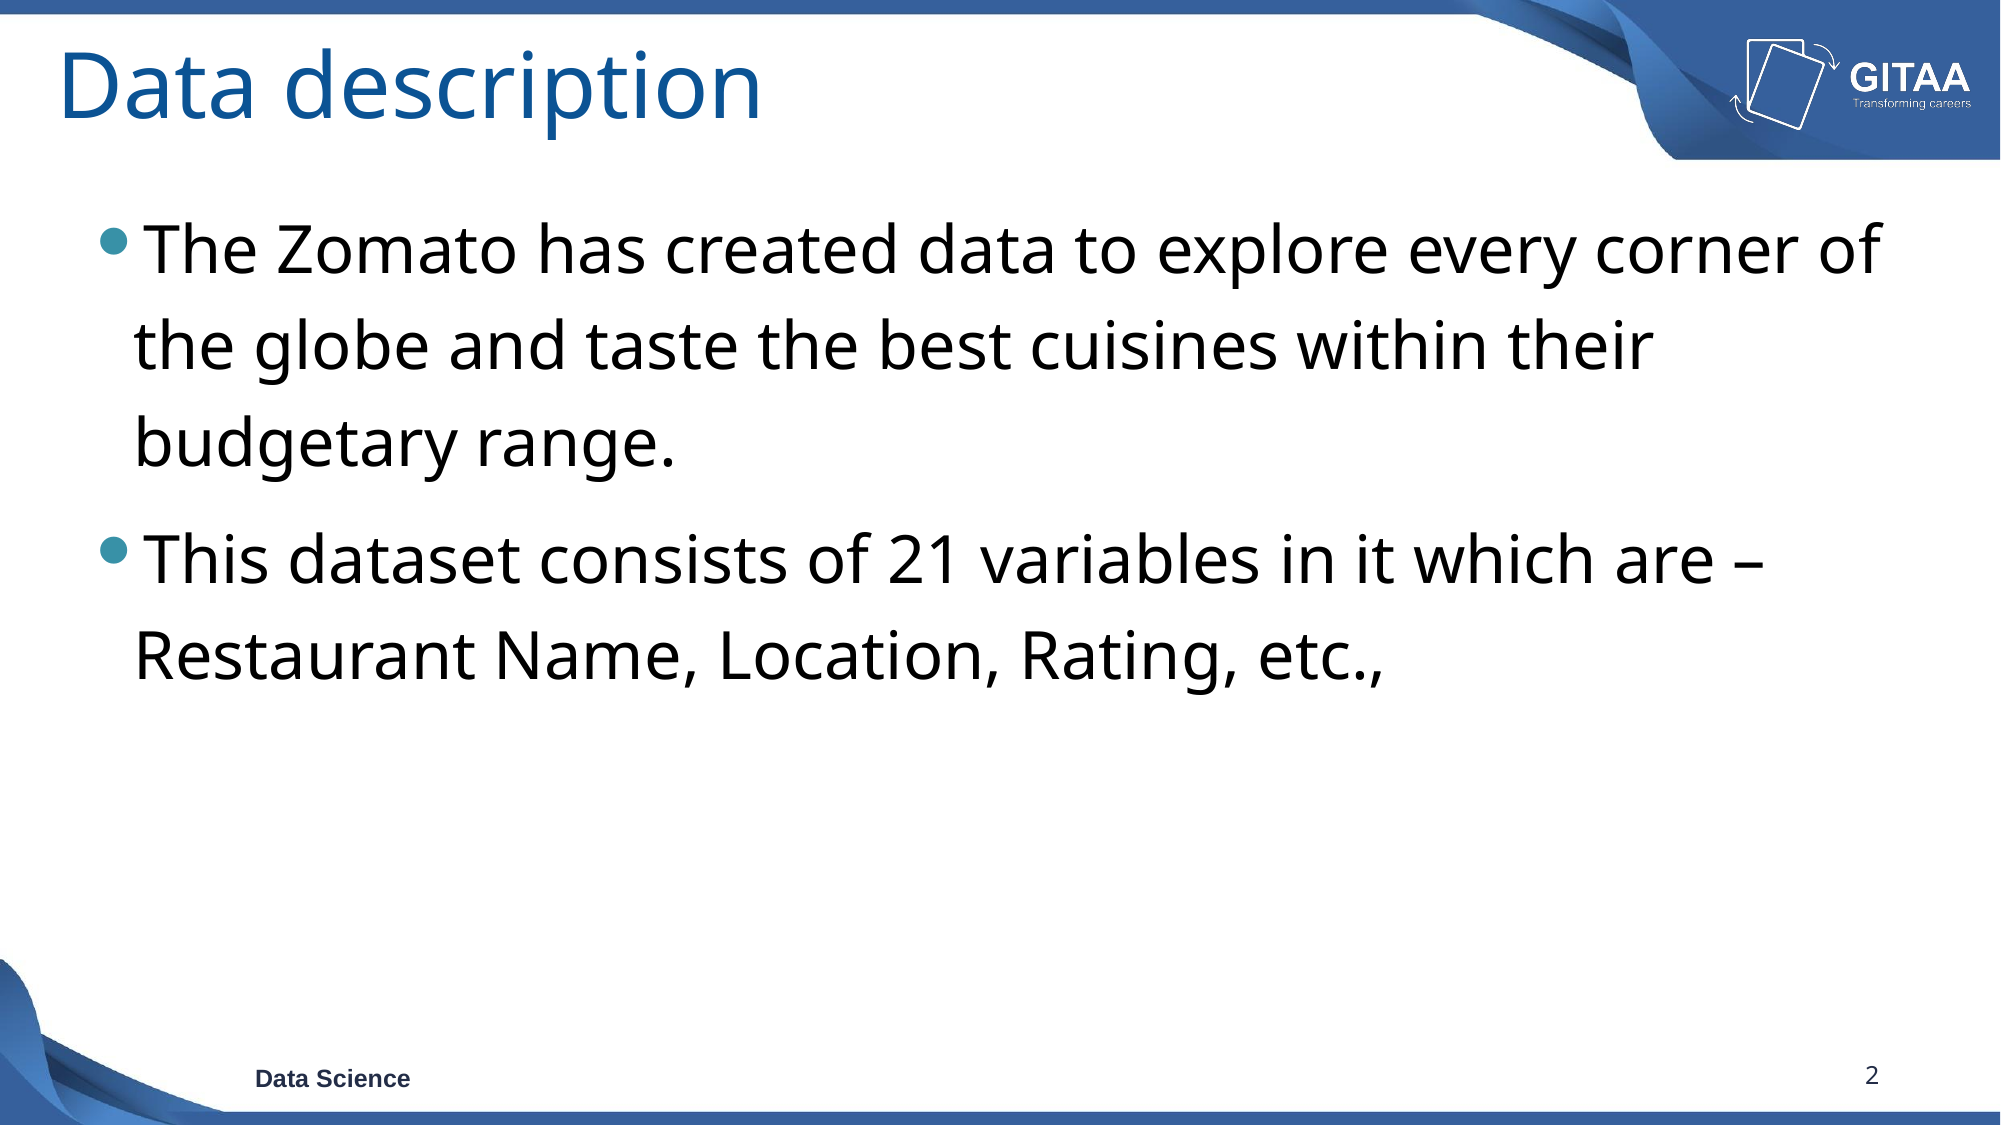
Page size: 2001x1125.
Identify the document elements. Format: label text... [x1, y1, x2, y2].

title Data description [41, 0, 1767, 198]
list The Zomato has created data to explore every corner of the globe and taste the best cuisines within their budgetary range. This dataset consists of 21 variables in it which are – Restaurant Name, Location, Rating, etc., [81, 183, 1919, 981]
picture [0, 0, 2001, 1125]
